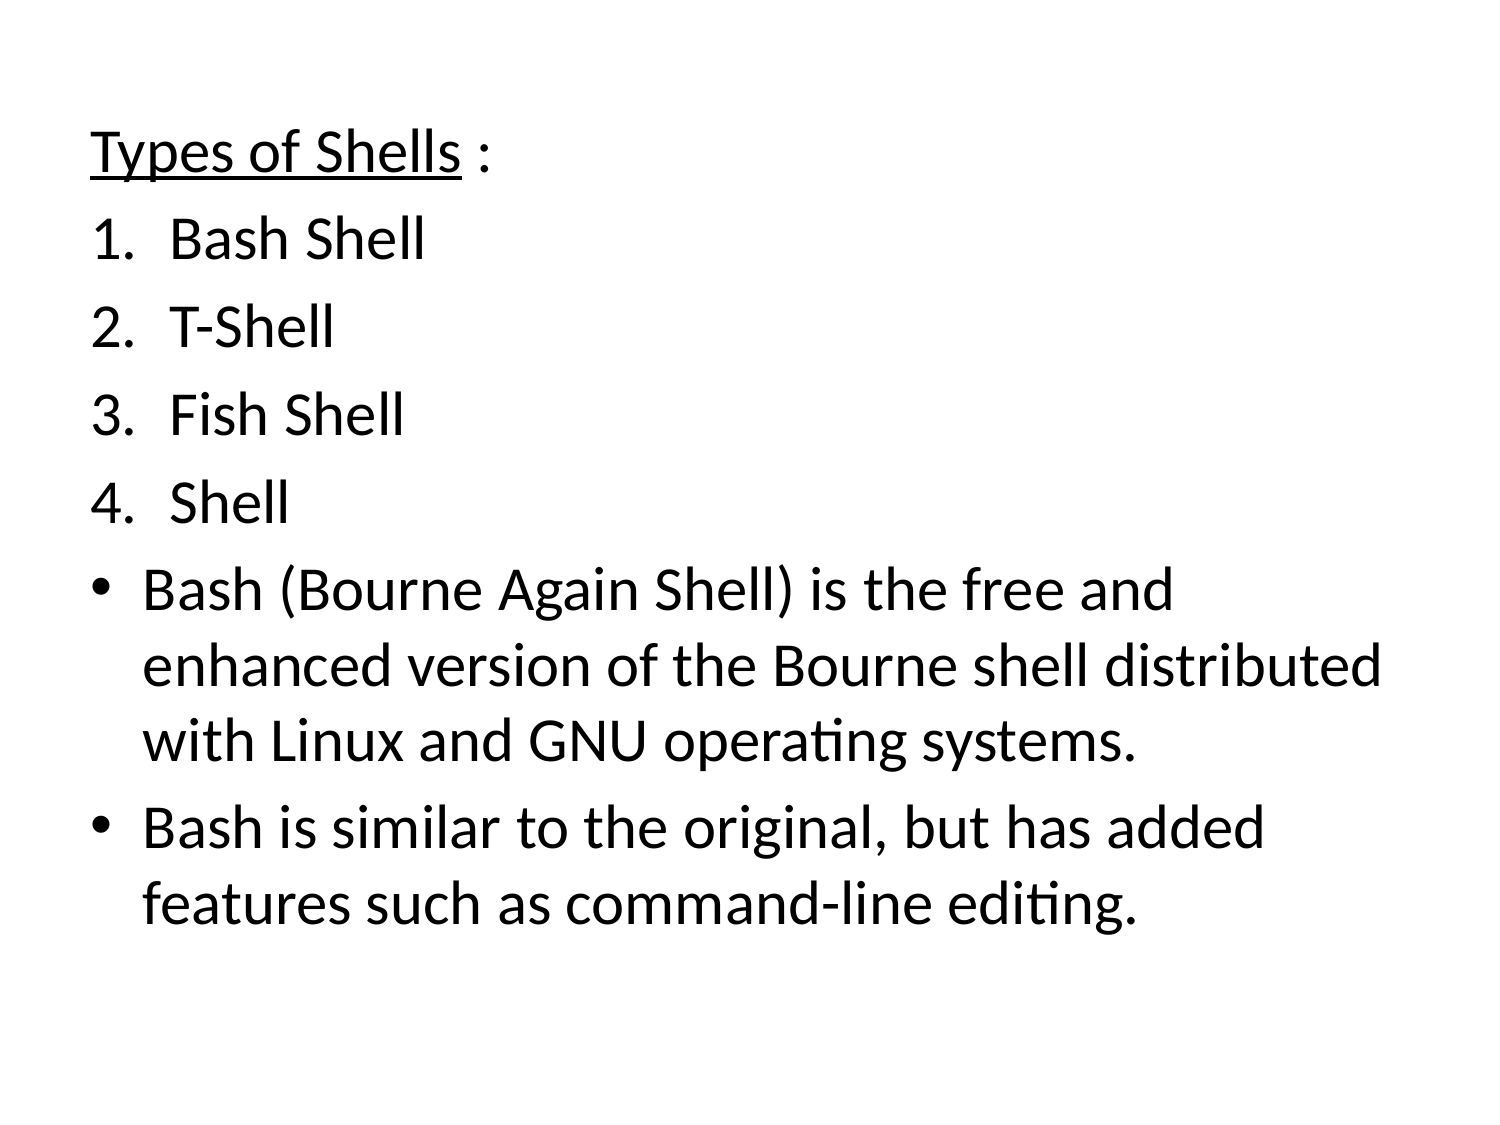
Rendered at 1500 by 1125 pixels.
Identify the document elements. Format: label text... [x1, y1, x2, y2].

list Types of Shells : Bash Shell T-Shell Fish Shell Shell Bash (Bourne Again Shell) is the free and enhanced version of the Bourne shell distributed with Linux and GNU operating systems. Bash is similar to the original, but has added features such as command-line editing. [75, 101, 1425, 1005]
